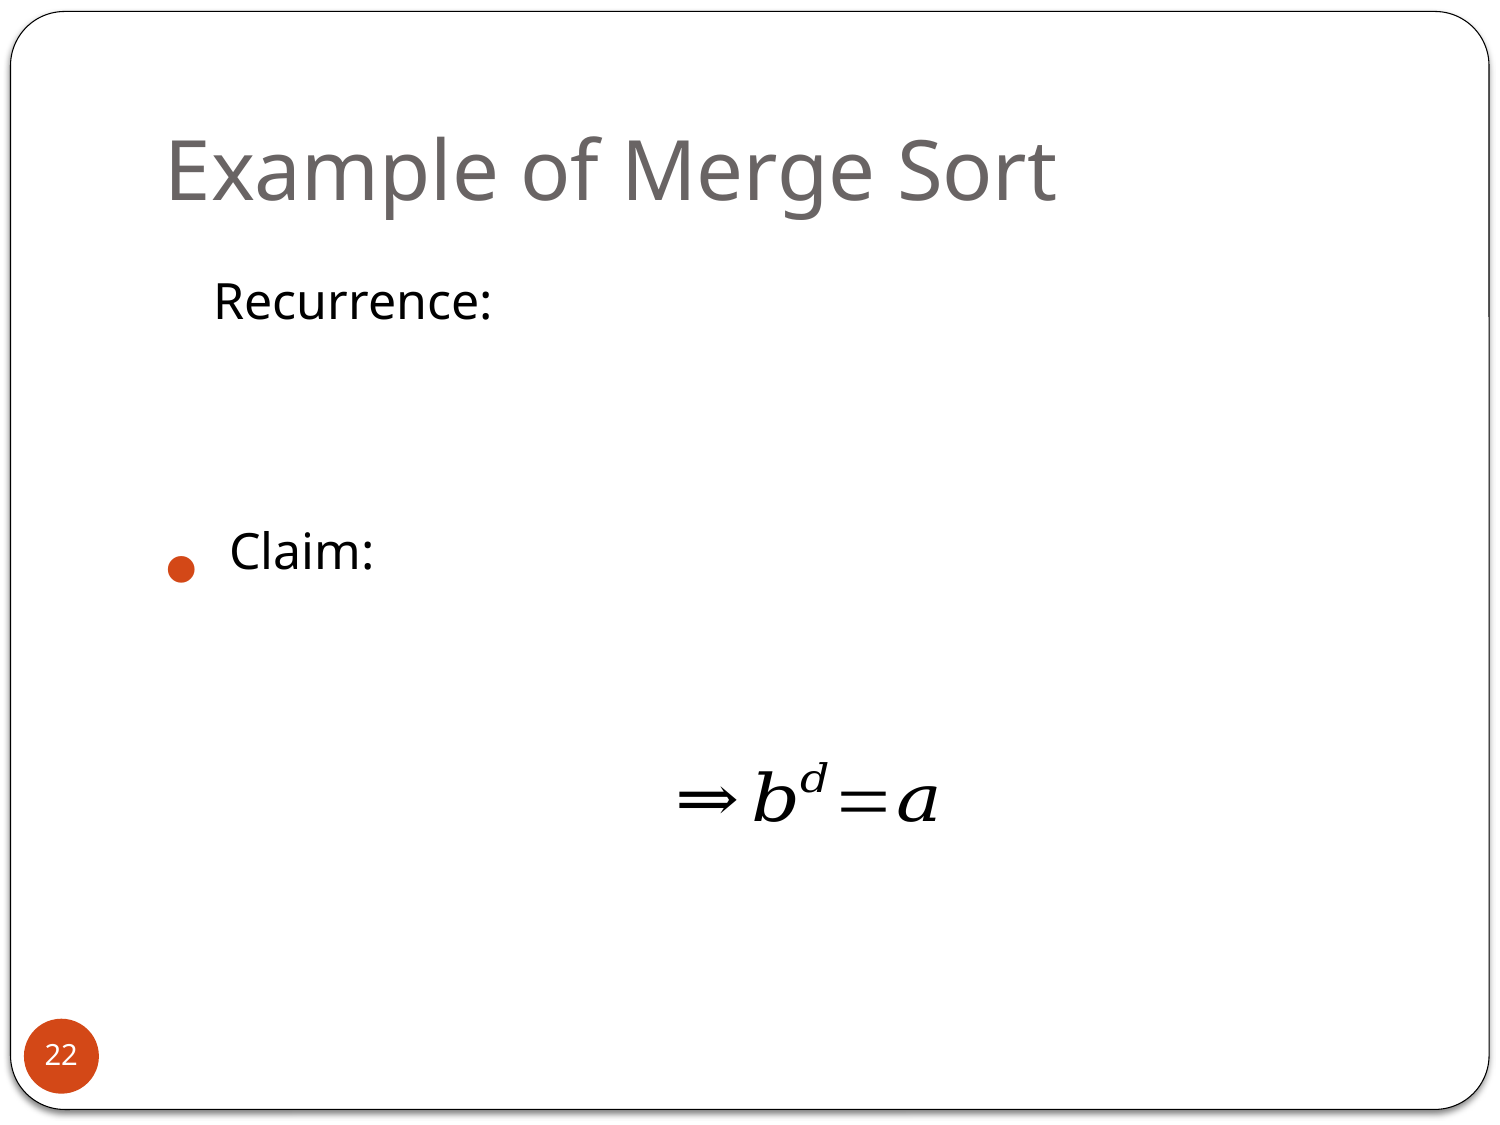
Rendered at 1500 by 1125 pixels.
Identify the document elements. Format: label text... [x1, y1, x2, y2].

title Example of Merge Sort [150, 45, 1425, 233]
text_box Recurrence: [198, 262, 509, 338]
slide_number 22 [23, 1018, 99, 1094]
text_box Claim: [214, 511, 390, 587]
